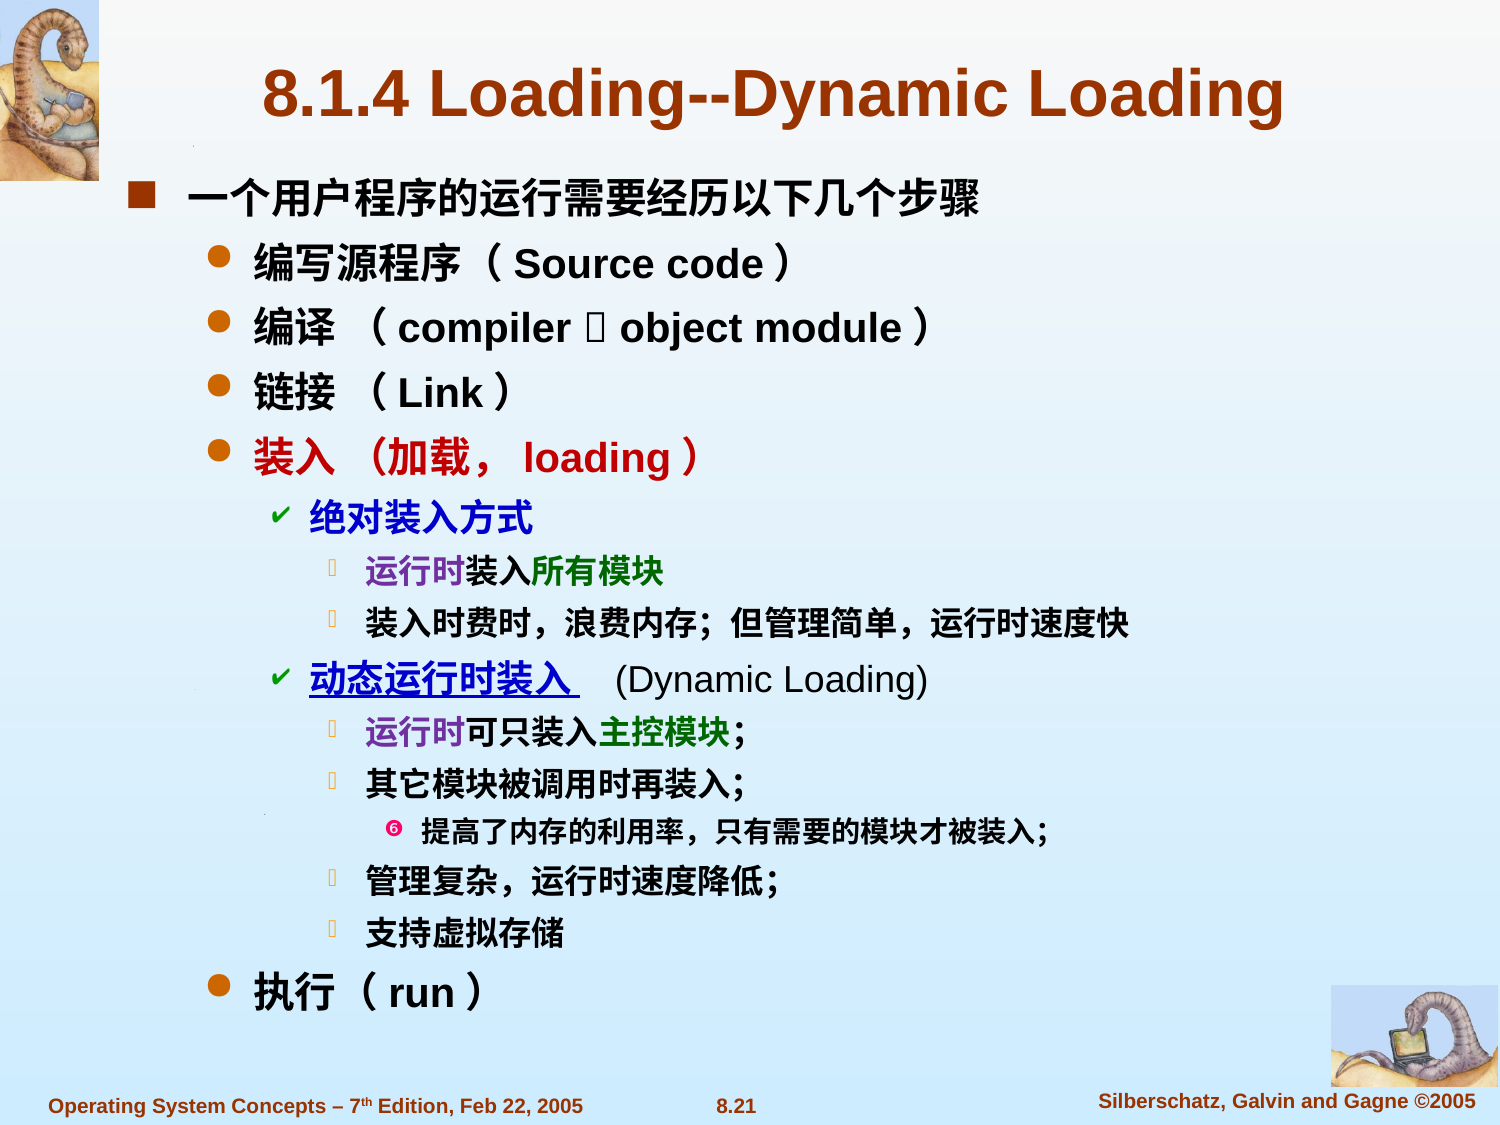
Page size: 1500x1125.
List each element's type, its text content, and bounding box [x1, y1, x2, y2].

picture [0, 0, 99, 181]
picture [1331, 985, 1498, 1087]
title 8.1.4 Loading--Dynamic Loading [112, 37, 1438, 138]
list 一个用户程序的运行需要经历以下几个步骤 编写源程序（Source code） 编译 （compiler  object module） 链接 （Link） 装入 （加载，loading） 绝对装入方式 运行时装入所有模块 装入时费时，浪费内存；但管理简单，运行时速度快 动态运行时装入 (Dynamic Loading) 运行时可只装入主控模块； 其它模块被调用时再装入； 提高了内存的利用率，只有需要的模块才被装入； 管理复杂，运行时速度降低； 支持虚拟存储 执行（run） [116, 164, 1360, 1057]
